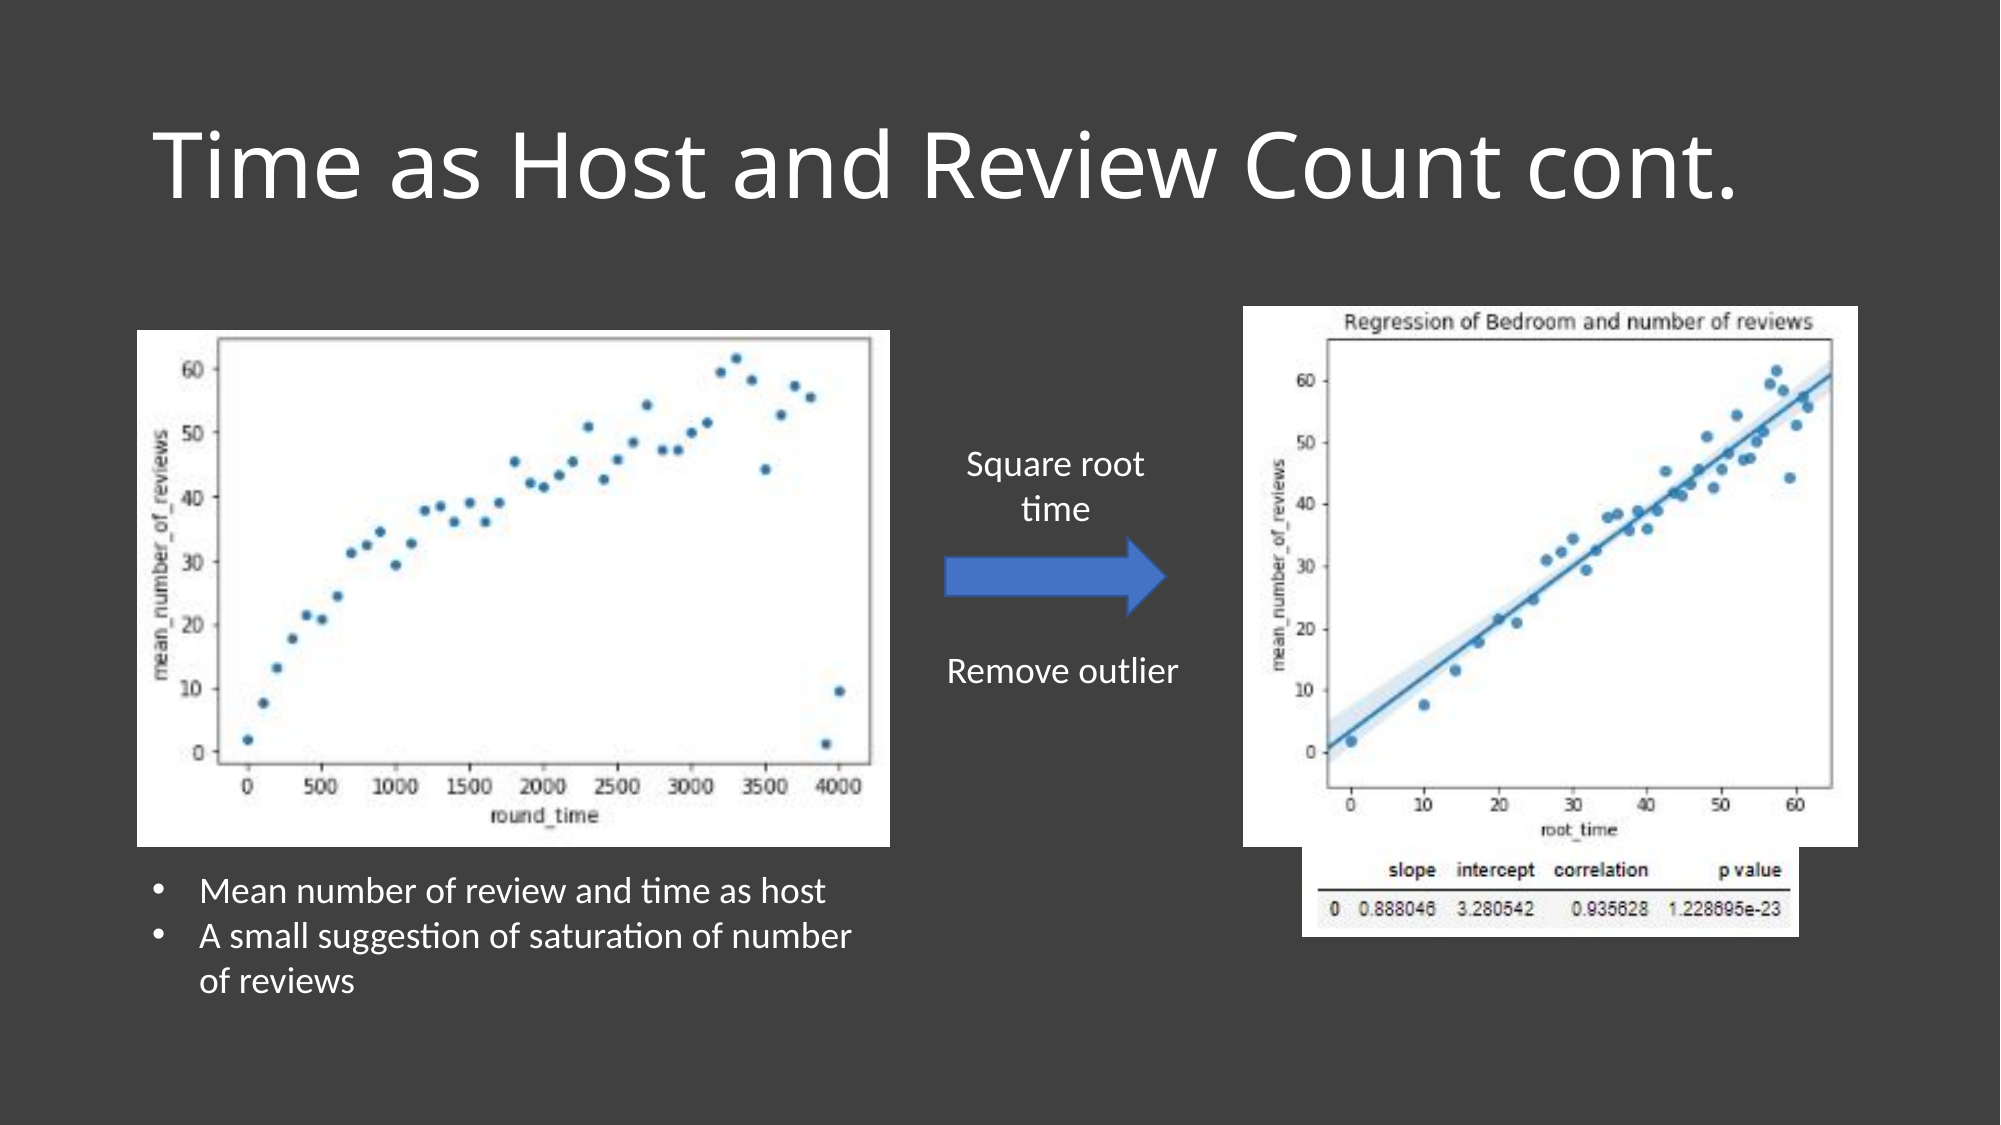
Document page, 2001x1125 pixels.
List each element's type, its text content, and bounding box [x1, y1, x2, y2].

picture [1243, 306, 1858, 937]
picture [137, 330, 890, 847]
text_box Mean number of review and time as host A small suggestion of saturation of number of reviews [137, 858, 890, 1009]
title Time as Host and Review Count cont. [137, 59, 1863, 278]
text_box Square root time [930, 431, 1182, 537]
text_box Remove outlier [932, 638, 1195, 699]
text_box [944, 537, 1168, 618]
